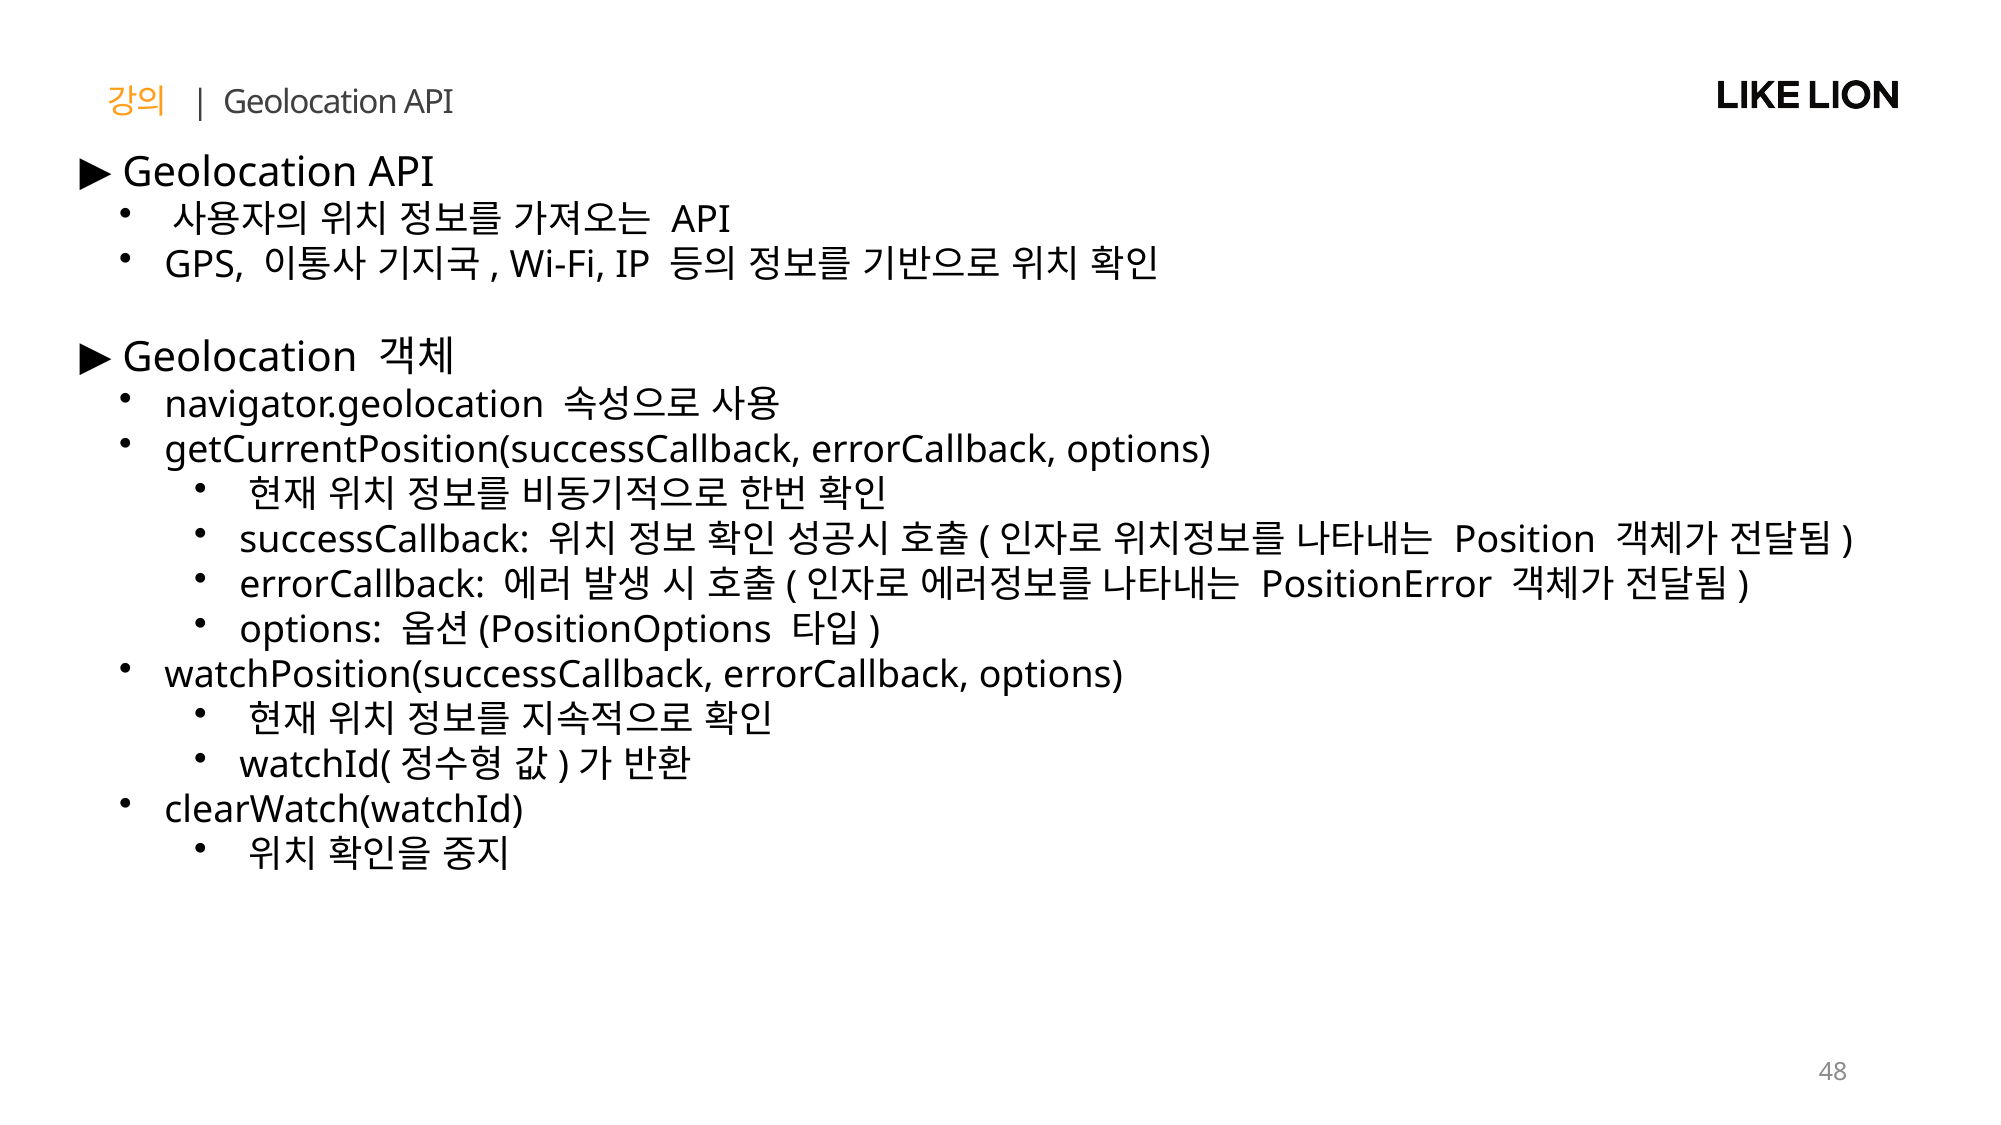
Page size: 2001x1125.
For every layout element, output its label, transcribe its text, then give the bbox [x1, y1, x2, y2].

picture [1718, 80, 1898, 109]
text_box Geolocation API 사용자의 위치 정보를 가져오는 API GPS, 이통사 기지국, Wi-Fi, IP 등의 정보를 기반으로 위치 확인 Geolocation 객체 navigator.geolocation 속성으로 사용 getCurrentPosition(successCallback, errorCallback, options) 현재 위치 정보를 비동기적으로 한번 확인 successCallback: 위치 정보 확인 성공시 호출(인자로 위치정보를 나타내는 Position 객체가 전달됨) errorCallback: 에러 발생 시 호출(인자로 에러정보를 나타내는 PositionError 객체가 전달됨) options: 옵션(PositionOptions 타입) watchPosition(successCallback, errorCallback, options) 현재 위치 정보를 지속적으로 확인 watchId(정수형 값)가 반환 clearWatch(watchId) 위치 확인을 중지 [64, 137, 1938, 882]
text_box 강의 | Geolocation API [92, 72, 1042, 128]
slide_number 48 [1412, 1042, 1863, 1103]
